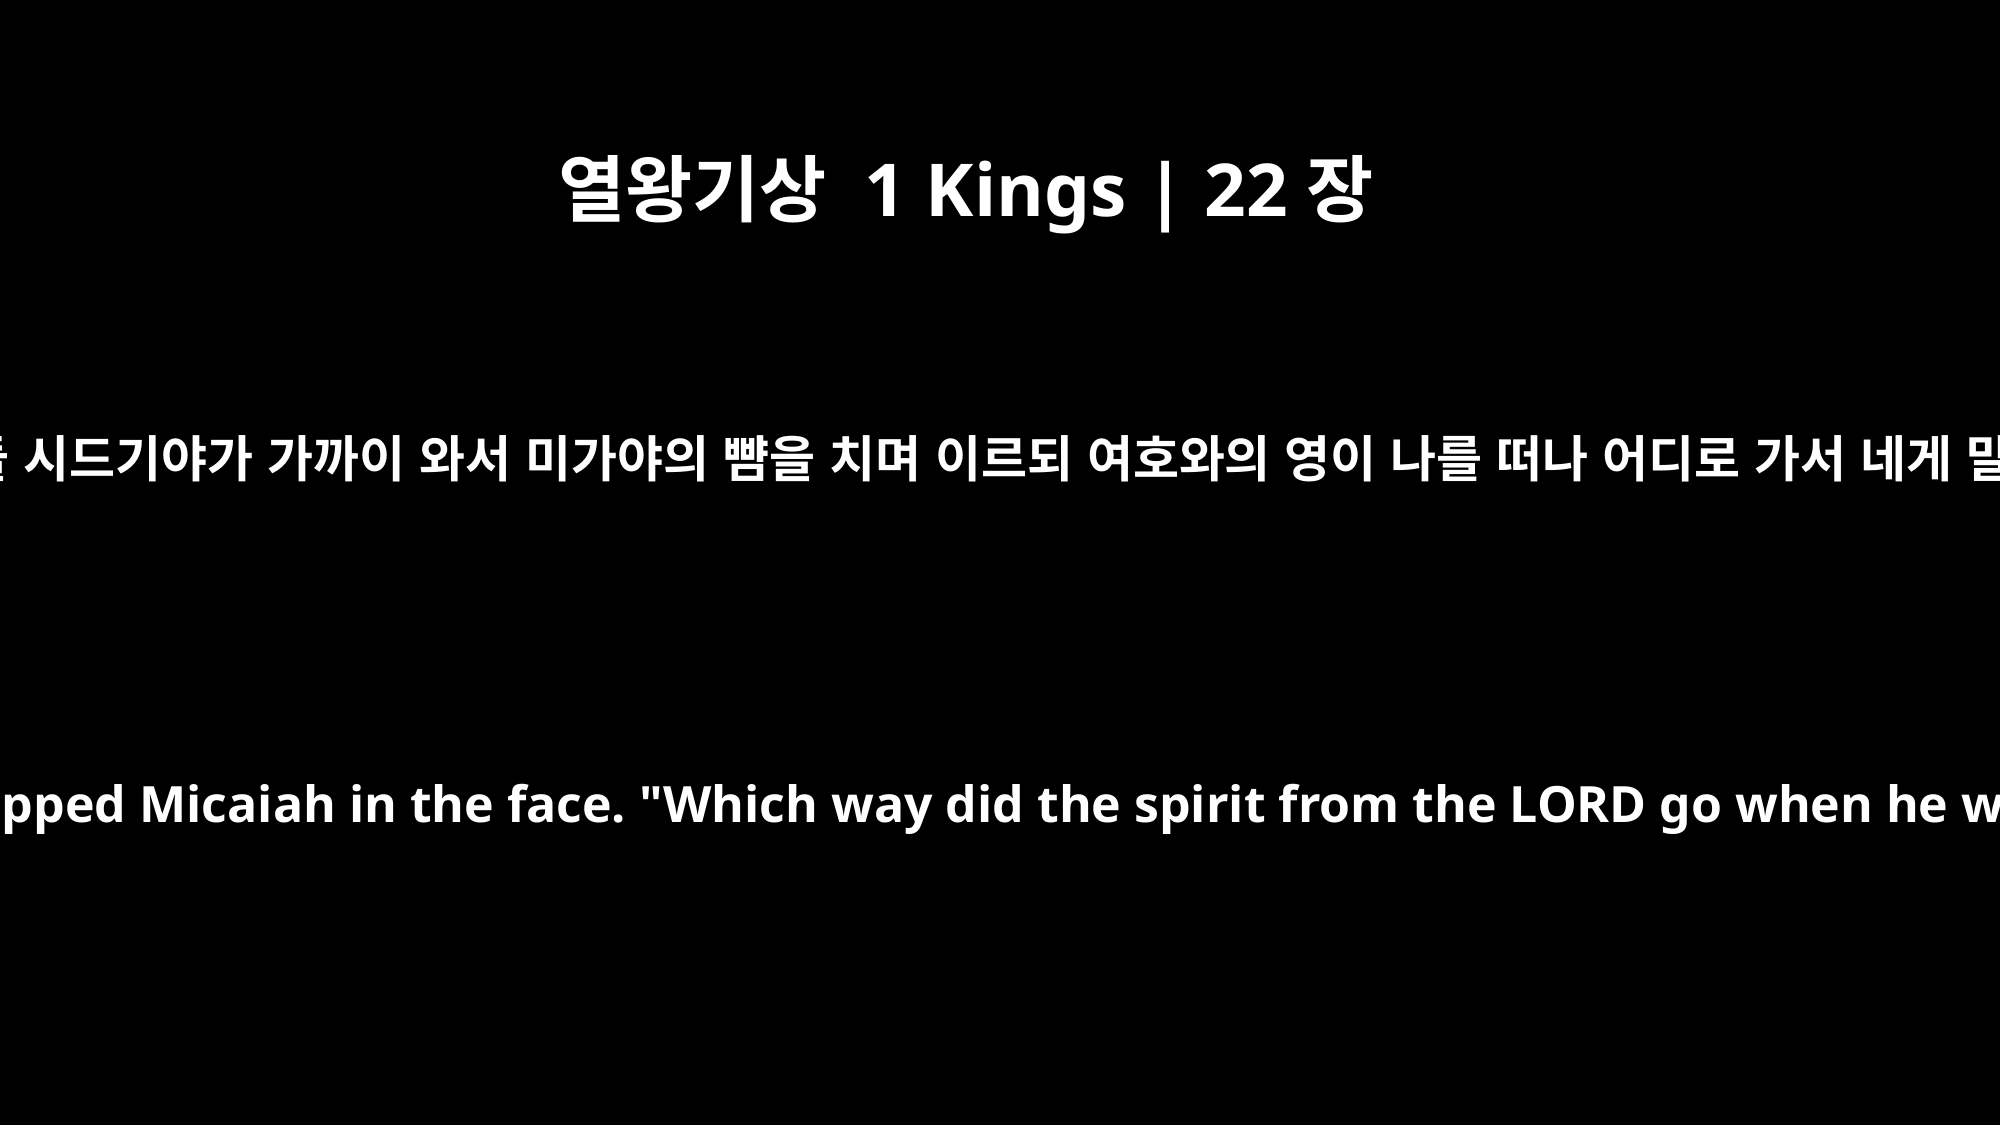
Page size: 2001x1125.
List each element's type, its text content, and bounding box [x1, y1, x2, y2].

text_box Then Zedekiah son of Kenaanah went up and slapped Micaiah in the face. "Which way did the spirit from the LORD go when he went from me to speak to you?" he asked. [0, 764, 2000, 840]
text_box 24 그나아나의 아들 시드기야가 가까이 와서 미가야의 뺨을 치며 이르되 여호와의 영이 나를 떠나 어디로 가서 네게 말씀하시더냐 [0, 359, 2000, 495]
text_box 열왕기상 1 Kings | 22장 [543, 136, 1389, 239]
